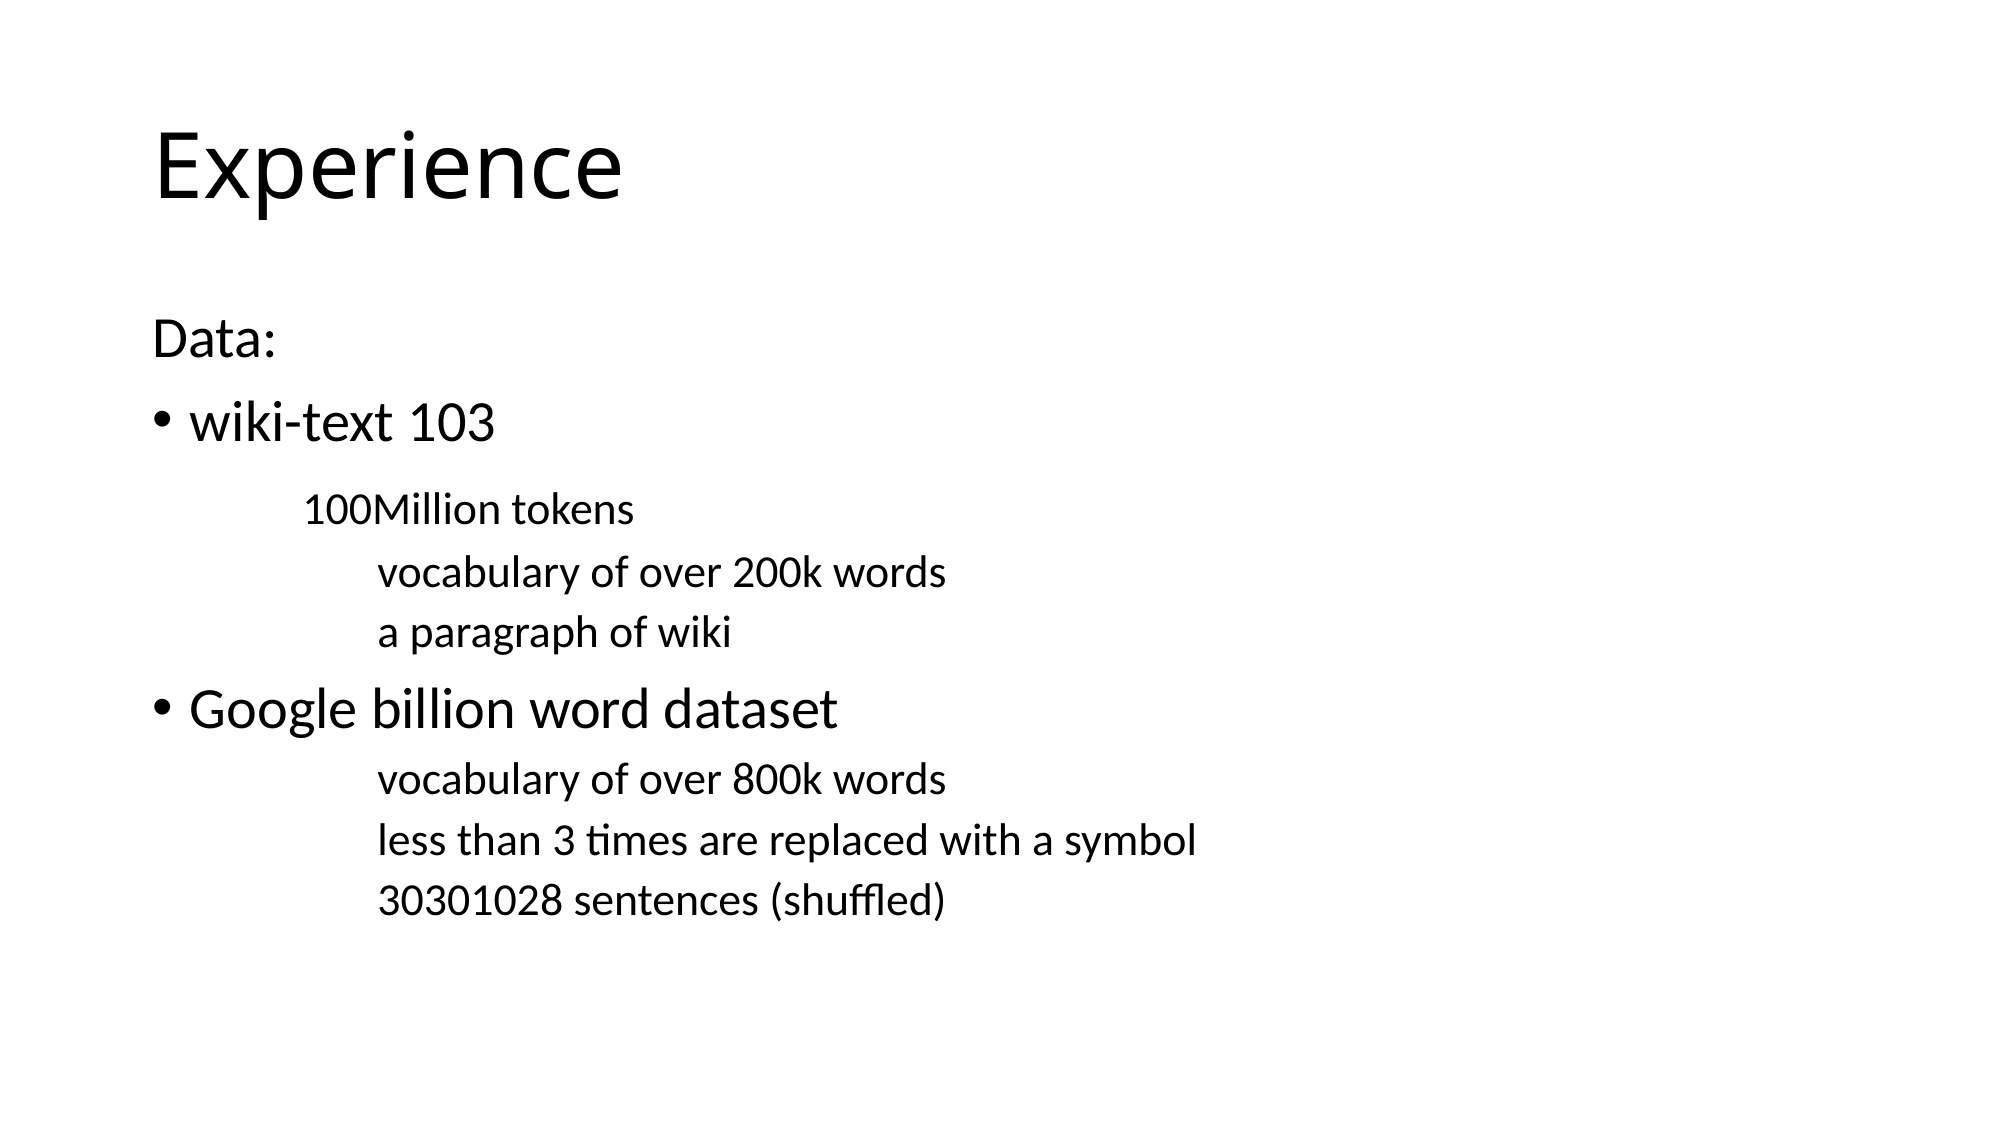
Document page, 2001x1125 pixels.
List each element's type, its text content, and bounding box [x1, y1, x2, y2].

title Experience [137, 59, 1863, 278]
list Data: wiki-text 103 100Million tokens vocabulary of over 200k words a paragraph of wiki Google billion word dataset vocabulary of over 800k words less than 3 times are replaced with a symbol 30301028 sentences (shuffled) [137, 299, 1863, 1085]
